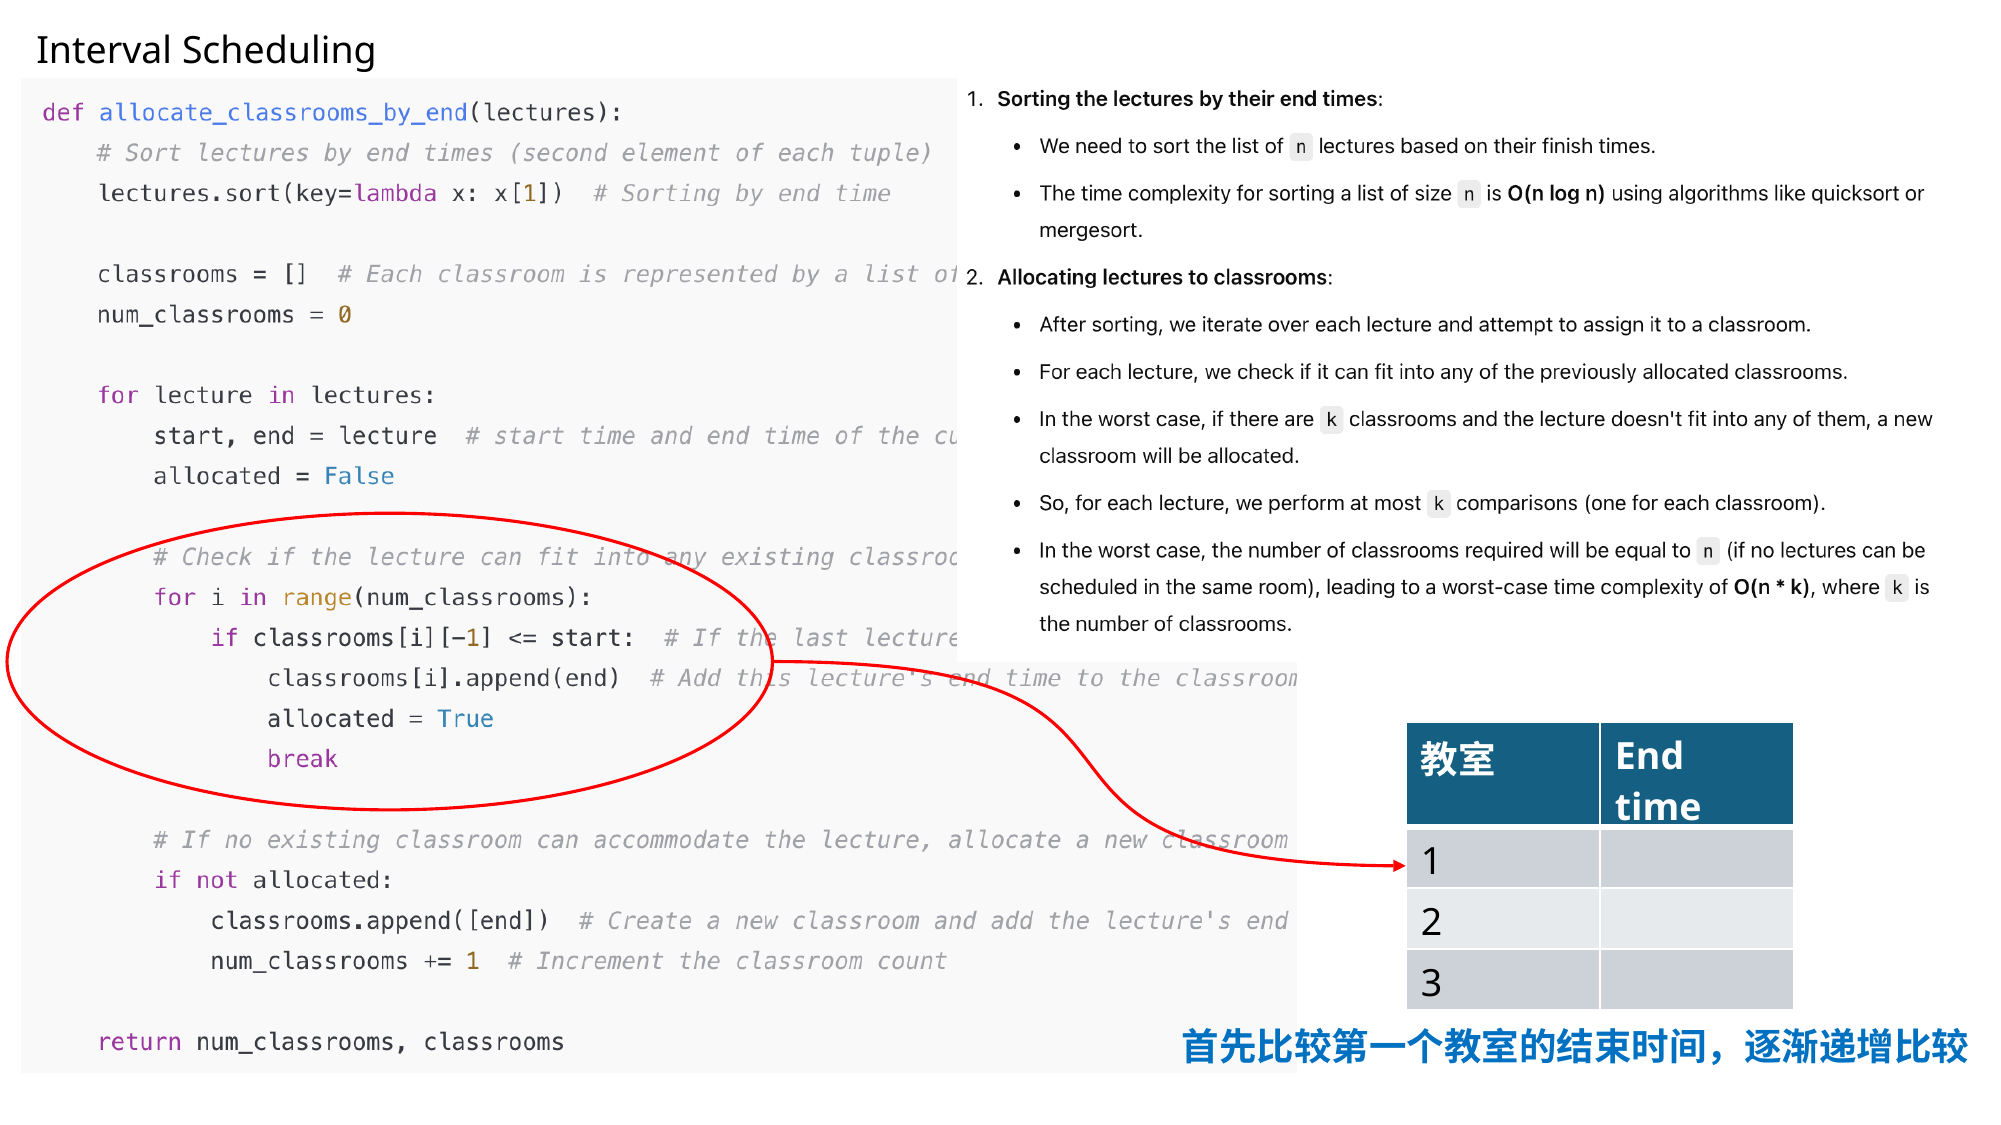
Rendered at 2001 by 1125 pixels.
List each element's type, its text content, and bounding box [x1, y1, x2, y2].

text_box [771, 660, 1407, 845]
table_cell [1601, 889, 1793, 948]
table_cell [1601, 830, 1793, 887]
table_cell 1 [1407, 830, 1599, 887]
text_box Interval Scheduling [21, 18, 1022, 78]
text_box 首先比较第一个教室的结束时间，逐渐递增比较 [1167, 1015, 2000, 1076]
table_header End time [1601, 723, 1793, 824]
text_box [5, 620, 20, 703]
picture [20, 78, 1961, 1074]
table_header 教室 [1407, 723, 1599, 824]
table_cell 2 [1407, 889, 1599, 948]
table_cell [1601, 950, 1793, 1009]
table_cell 3 [1407, 950, 1599, 1009]
